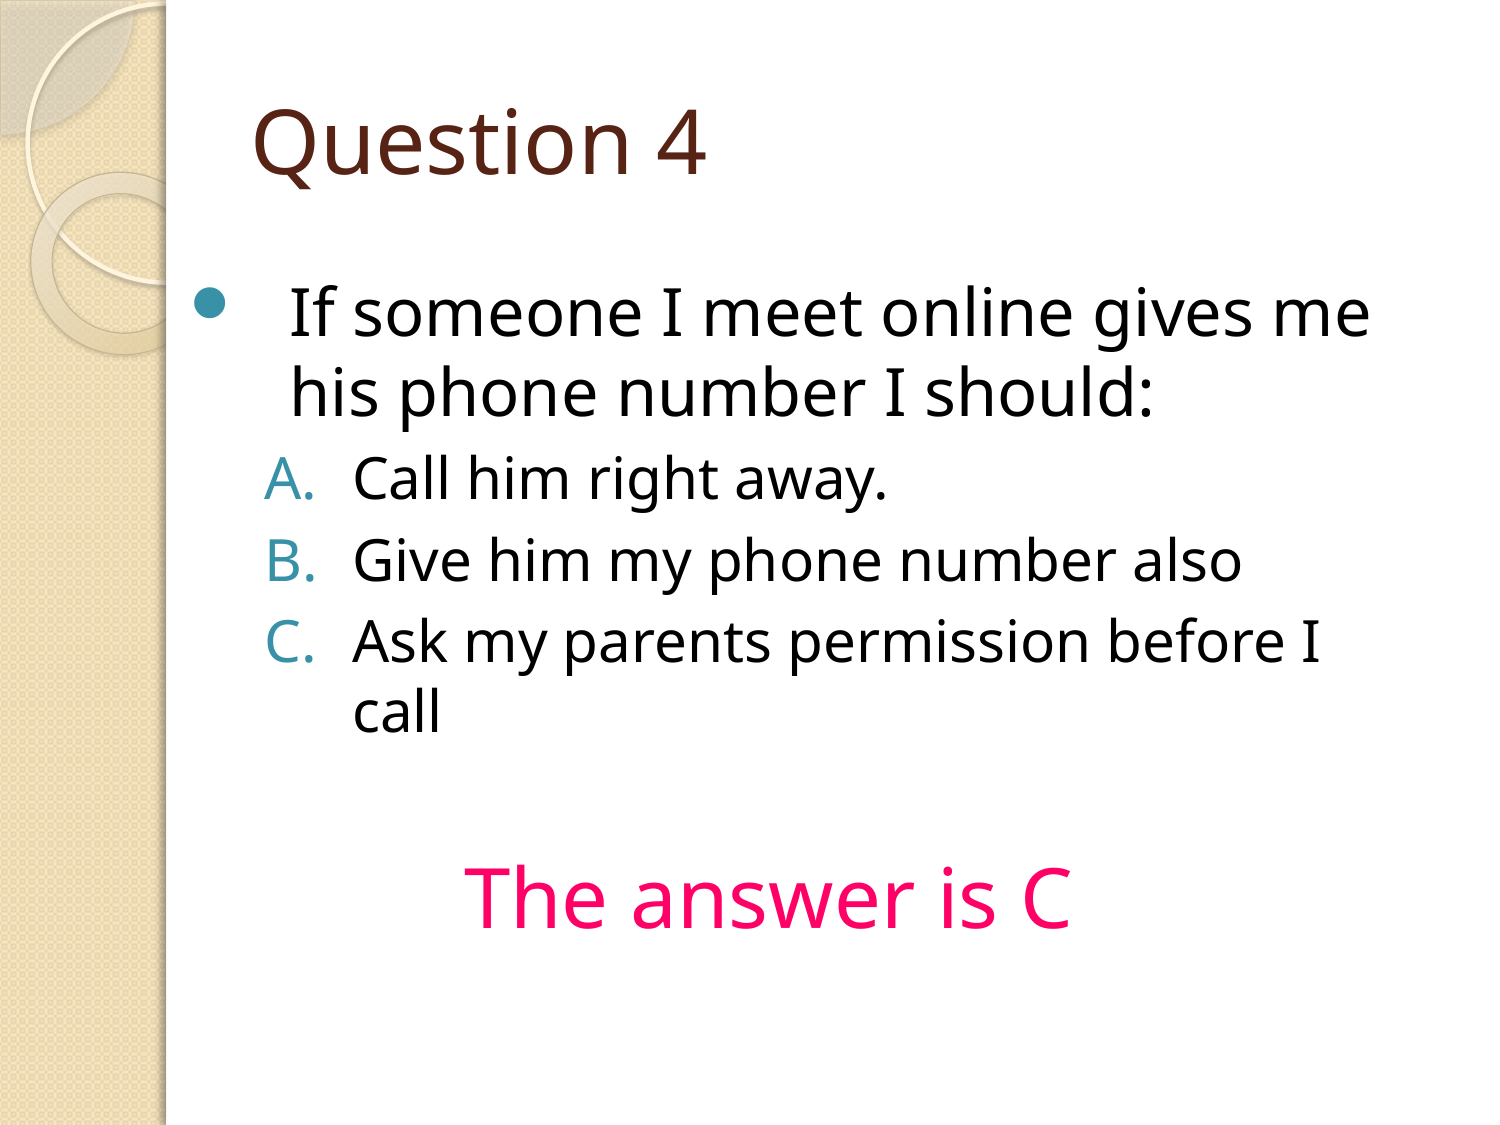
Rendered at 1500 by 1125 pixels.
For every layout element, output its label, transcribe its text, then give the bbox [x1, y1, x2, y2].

text_box The answer is C [187, 837, 1350, 953]
title Question 4 [235, 45, 1466, 233]
list If someone I meet online gives me his phone number I should: Call him right away. Give him my phone number also Ask my parents permission before I call [174, 262, 1425, 788]
